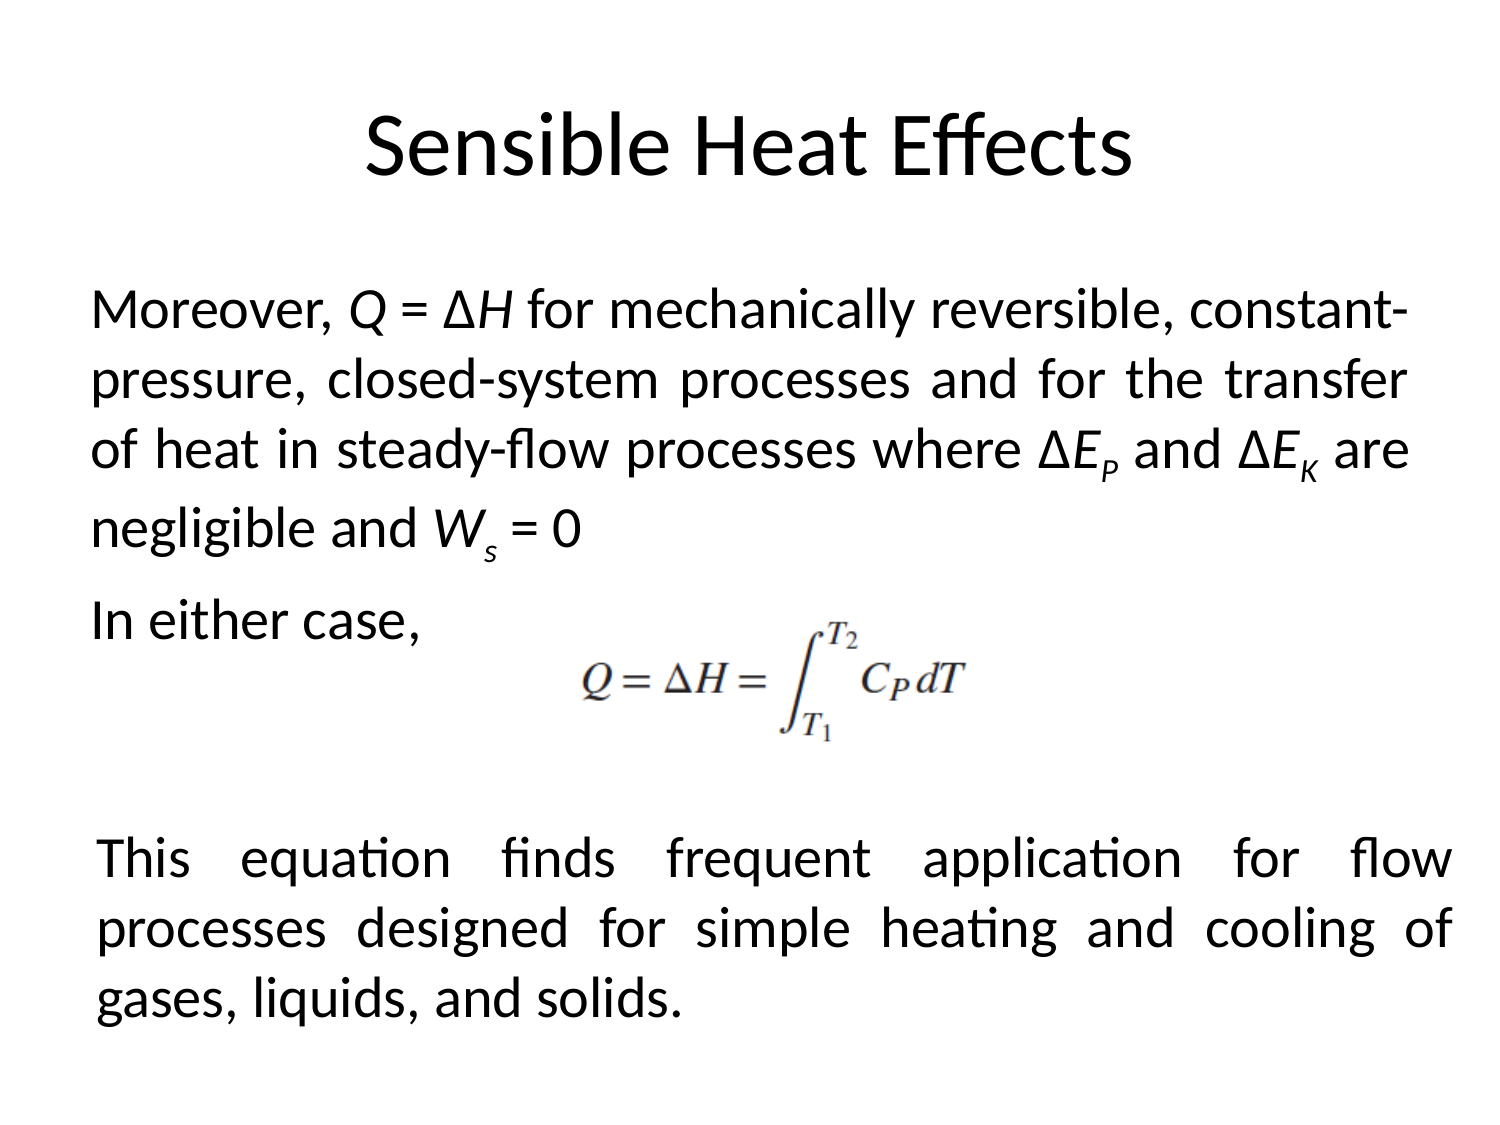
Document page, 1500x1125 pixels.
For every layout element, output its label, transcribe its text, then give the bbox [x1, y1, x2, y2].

picture [562, 594, 988, 748]
text_box This equation finds frequent application for flow processes designed for simple heating and cooling of gases, liquids, and solids. [81, 812, 1469, 1037]
title Sensible Heat Effects [75, 45, 1425, 233]
list Moreover, Q = ΔH for mechanically reversible, constant-pressure, closed-system processes and for the transfer of heat in steady-flow processes where ΔEP and ΔEK are negligible and Ws = 0 In either case, [75, 262, 1425, 1005]
